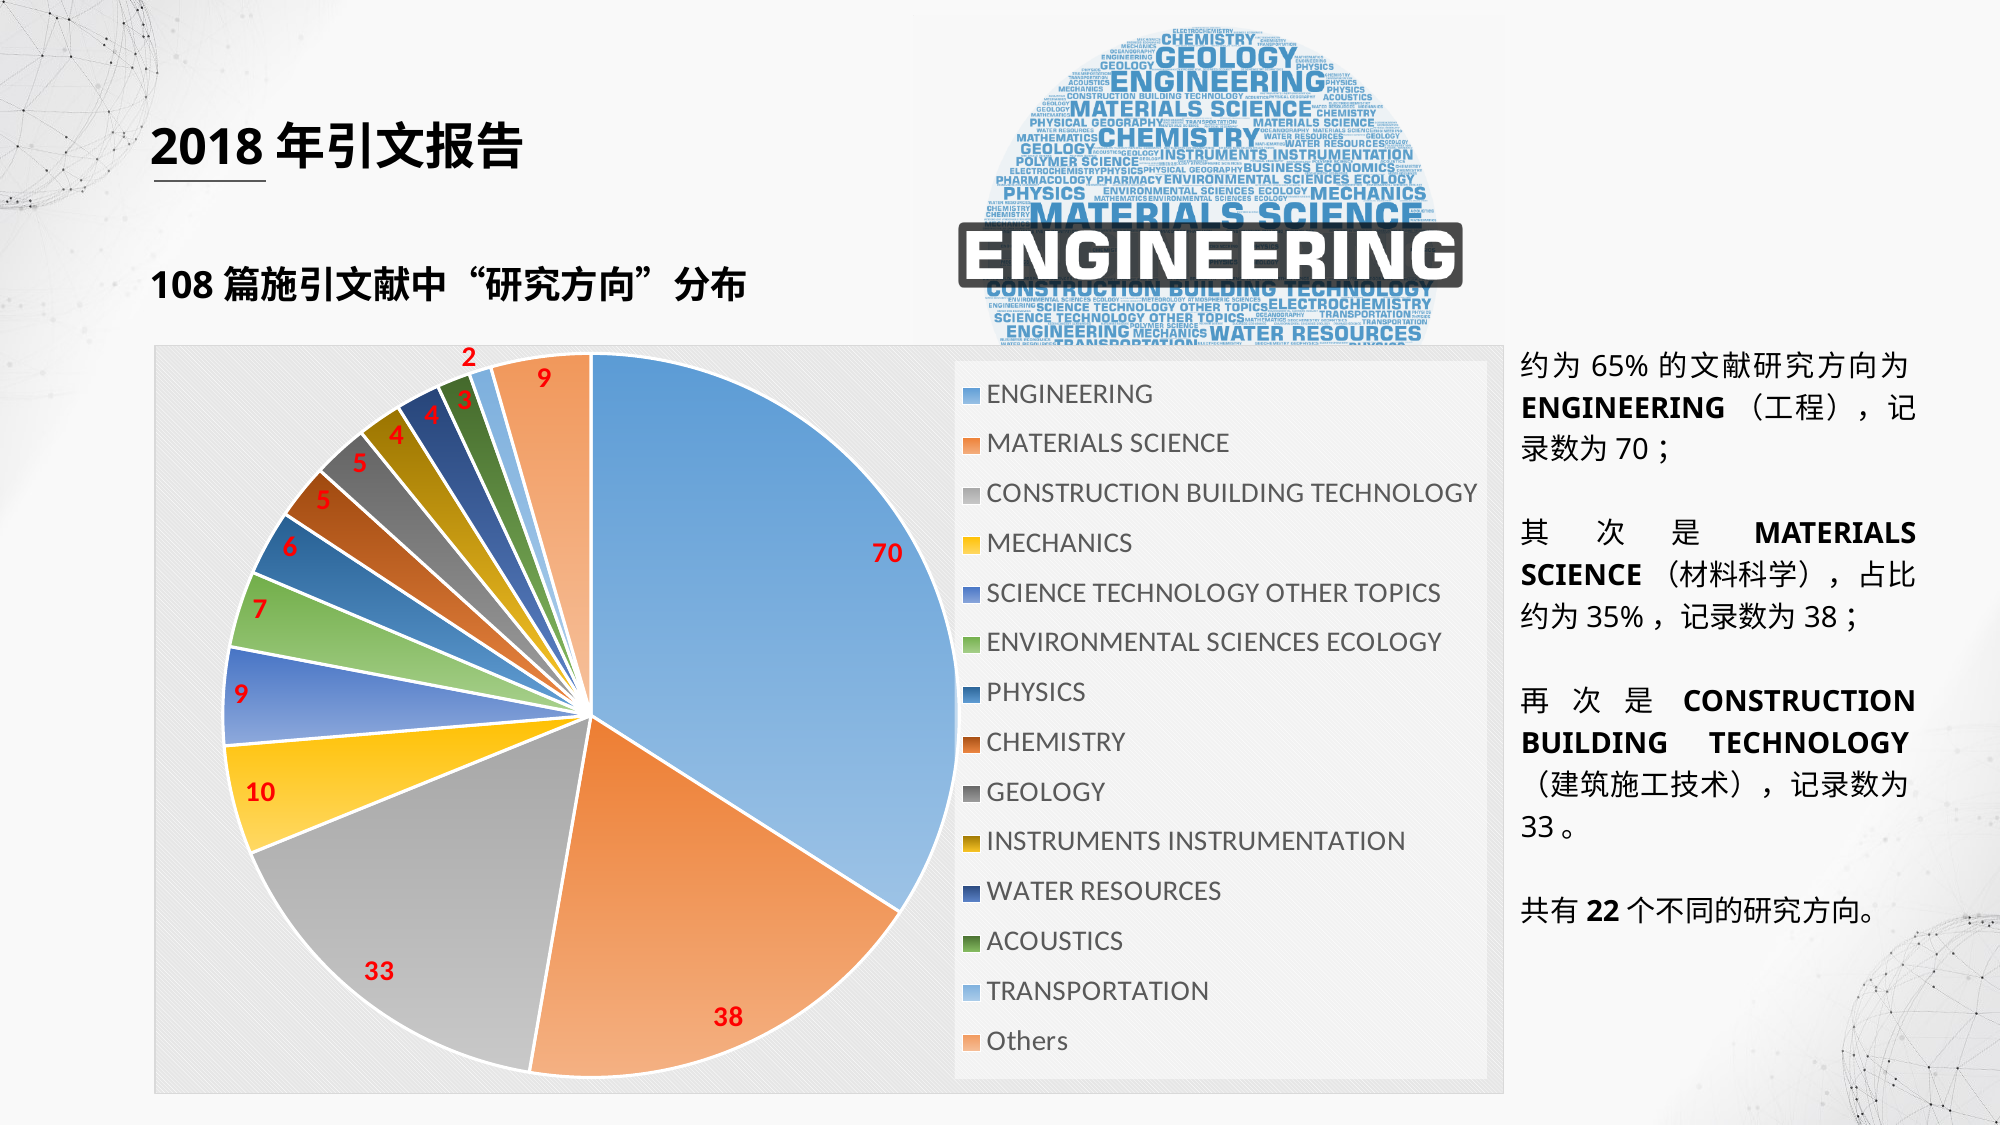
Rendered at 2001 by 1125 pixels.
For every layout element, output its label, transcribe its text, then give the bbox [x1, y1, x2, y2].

text_box 约为65%的文献研究方向为ENGINEERING（工程），记录数为70； 其次是MATERIALS SCIENCE（材料科学），占比约为35%，记录数为38； 再次是CONSTRUCTION BUILDING TECHNOLOGY（建筑施工技术），记录数为33。 共有22个不同的研究方向。 [1506, 332, 1932, 935]
chart [154, 332, 1505, 1095]
text_box 108篇施引文献中“研究方向”分布 [138, 254, 898, 312]
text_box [138, 108, 828, 182]
picture [0, 0, 2000, 1125]
